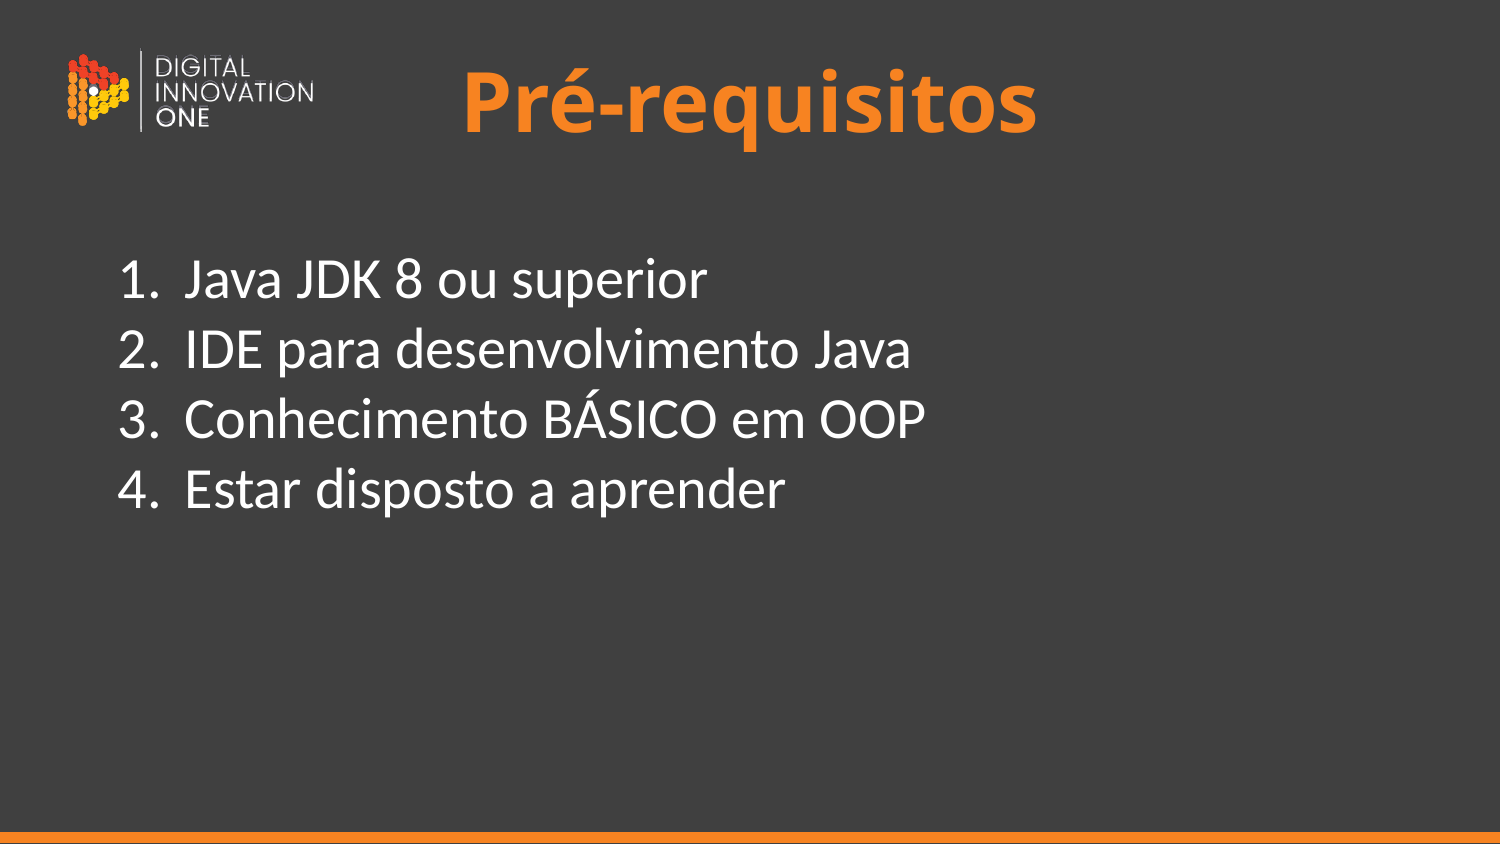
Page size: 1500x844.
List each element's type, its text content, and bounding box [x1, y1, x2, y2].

picture [50, 39, 331, 140]
text_box Java JDK 8 ou superior IDE para desenvolvimento Java Conhecimento BÁSICO em OOP Estar disposto a aprender [94, 224, 1406, 535]
text_box [0, 832, 1500, 843]
subtitle Pré-requisitos [330, 50, 1449, 148]
